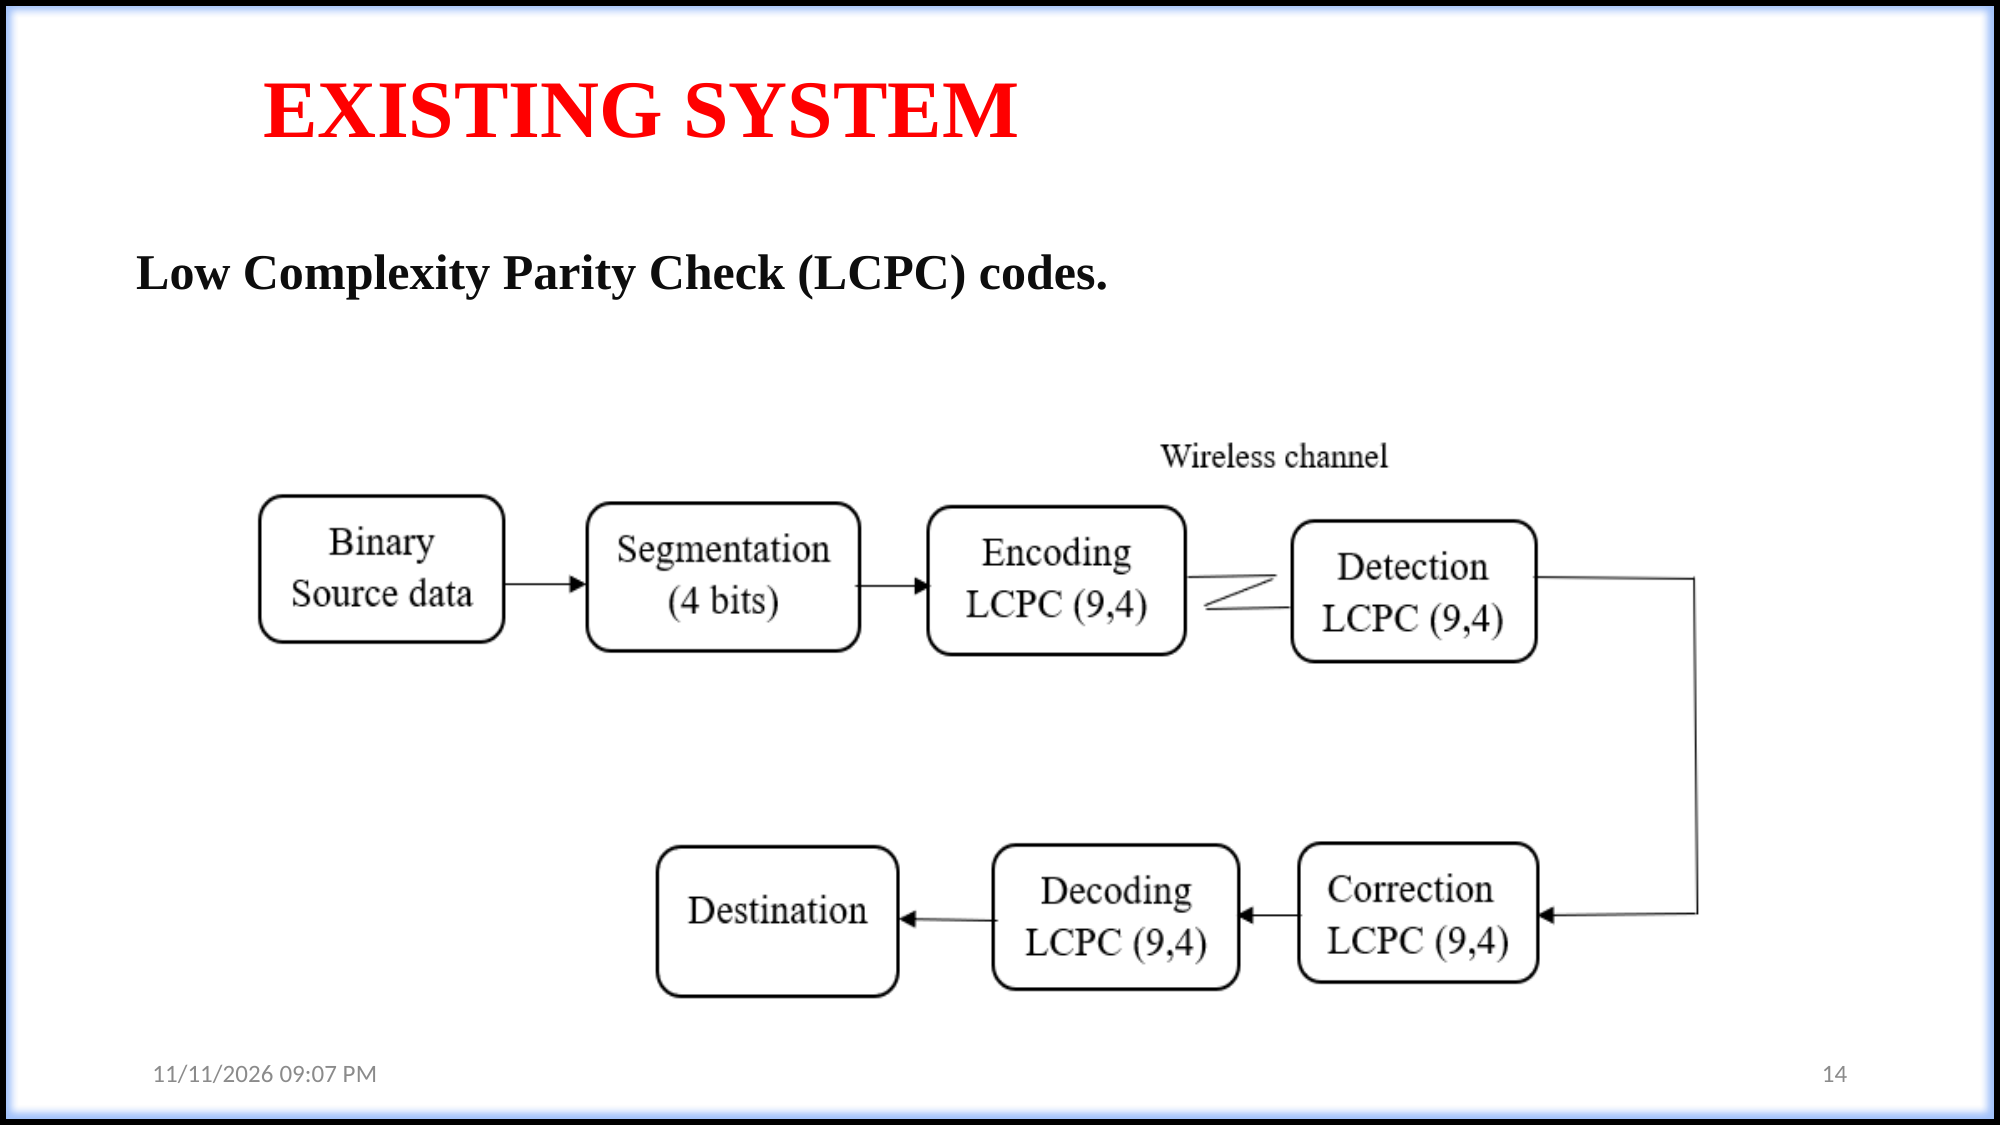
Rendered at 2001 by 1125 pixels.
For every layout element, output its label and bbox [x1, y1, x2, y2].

text_box [0, 0, 2000, 1125]
picture [205, 354, 1737, 1043]
slide_number [137, 1042, 588, 1103]
